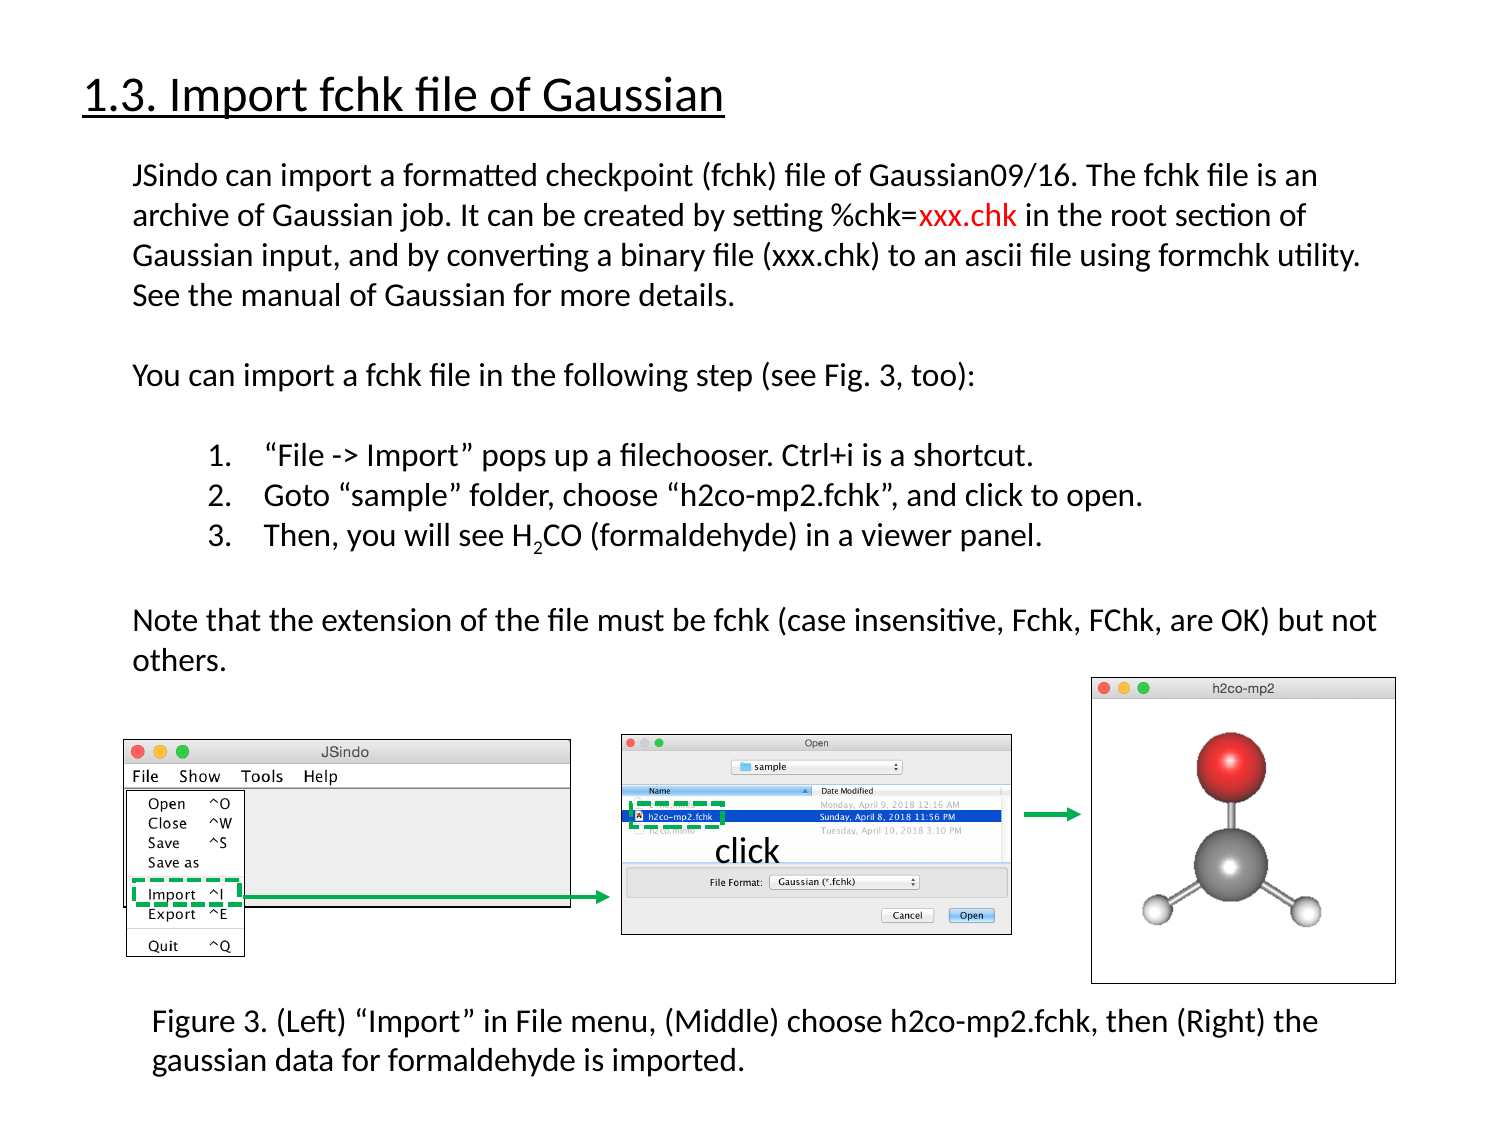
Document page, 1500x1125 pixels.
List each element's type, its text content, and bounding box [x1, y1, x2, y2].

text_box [124, 677, 1396, 984]
text_box JSindo can import a formatted checkpoint (fchk) file of Gaussian09/16. The fchk file is an archive of Gaussian job. It can be created by setting %chk=xxx.chk in the root section of Gaussian input, and by converting a binary file (xxx.chk) to an ascii file using formchk utility. See the manual of Gaussian for more details. You can import a fchk file in the following step (see Fig. 3, too): “File -> Import” pops up a filechooser. Ctrl+i is a shortcut. Goto “sample” folder, choose “h2co-mp2.fchk”, and click to open. Then, you will see H2CO (formaldehyde) in a viewer panel. Note that the extension of the file must be fchk (case insensitive, Fchk, FChk, are OK) but not others. [117, 146, 1407, 686]
text_box Figure 3. (Left) “Import” in File menu, (Middle) choose h2co-mp2.fchk, then (Right) the gaussian data for formaldehyde is imported. [137, 991, 1399, 1086]
text_box 1.3. Import fchk file of Gaussian [67, 54, 740, 130]
